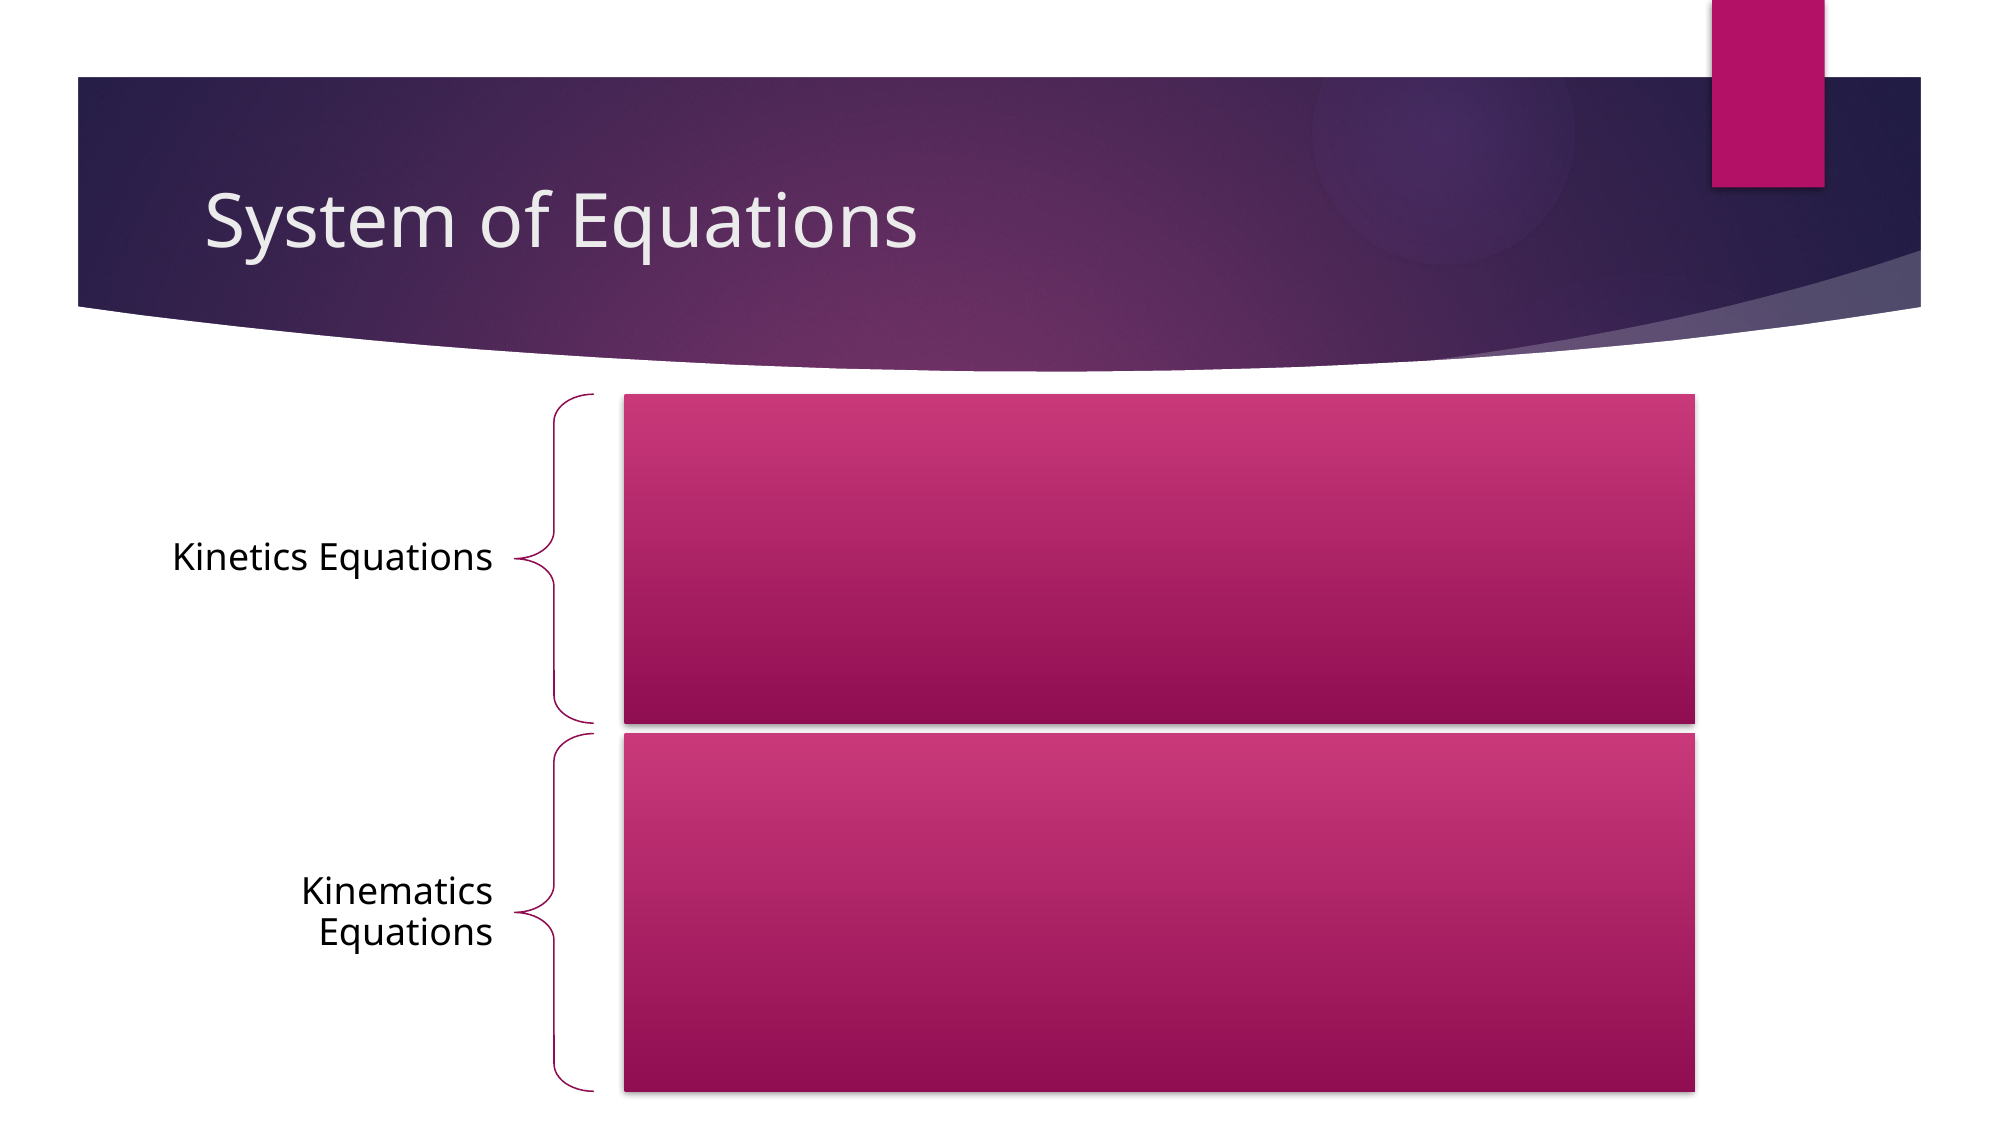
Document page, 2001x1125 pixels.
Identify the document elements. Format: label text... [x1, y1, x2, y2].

title System of Equations [189, 159, 1627, 276]
